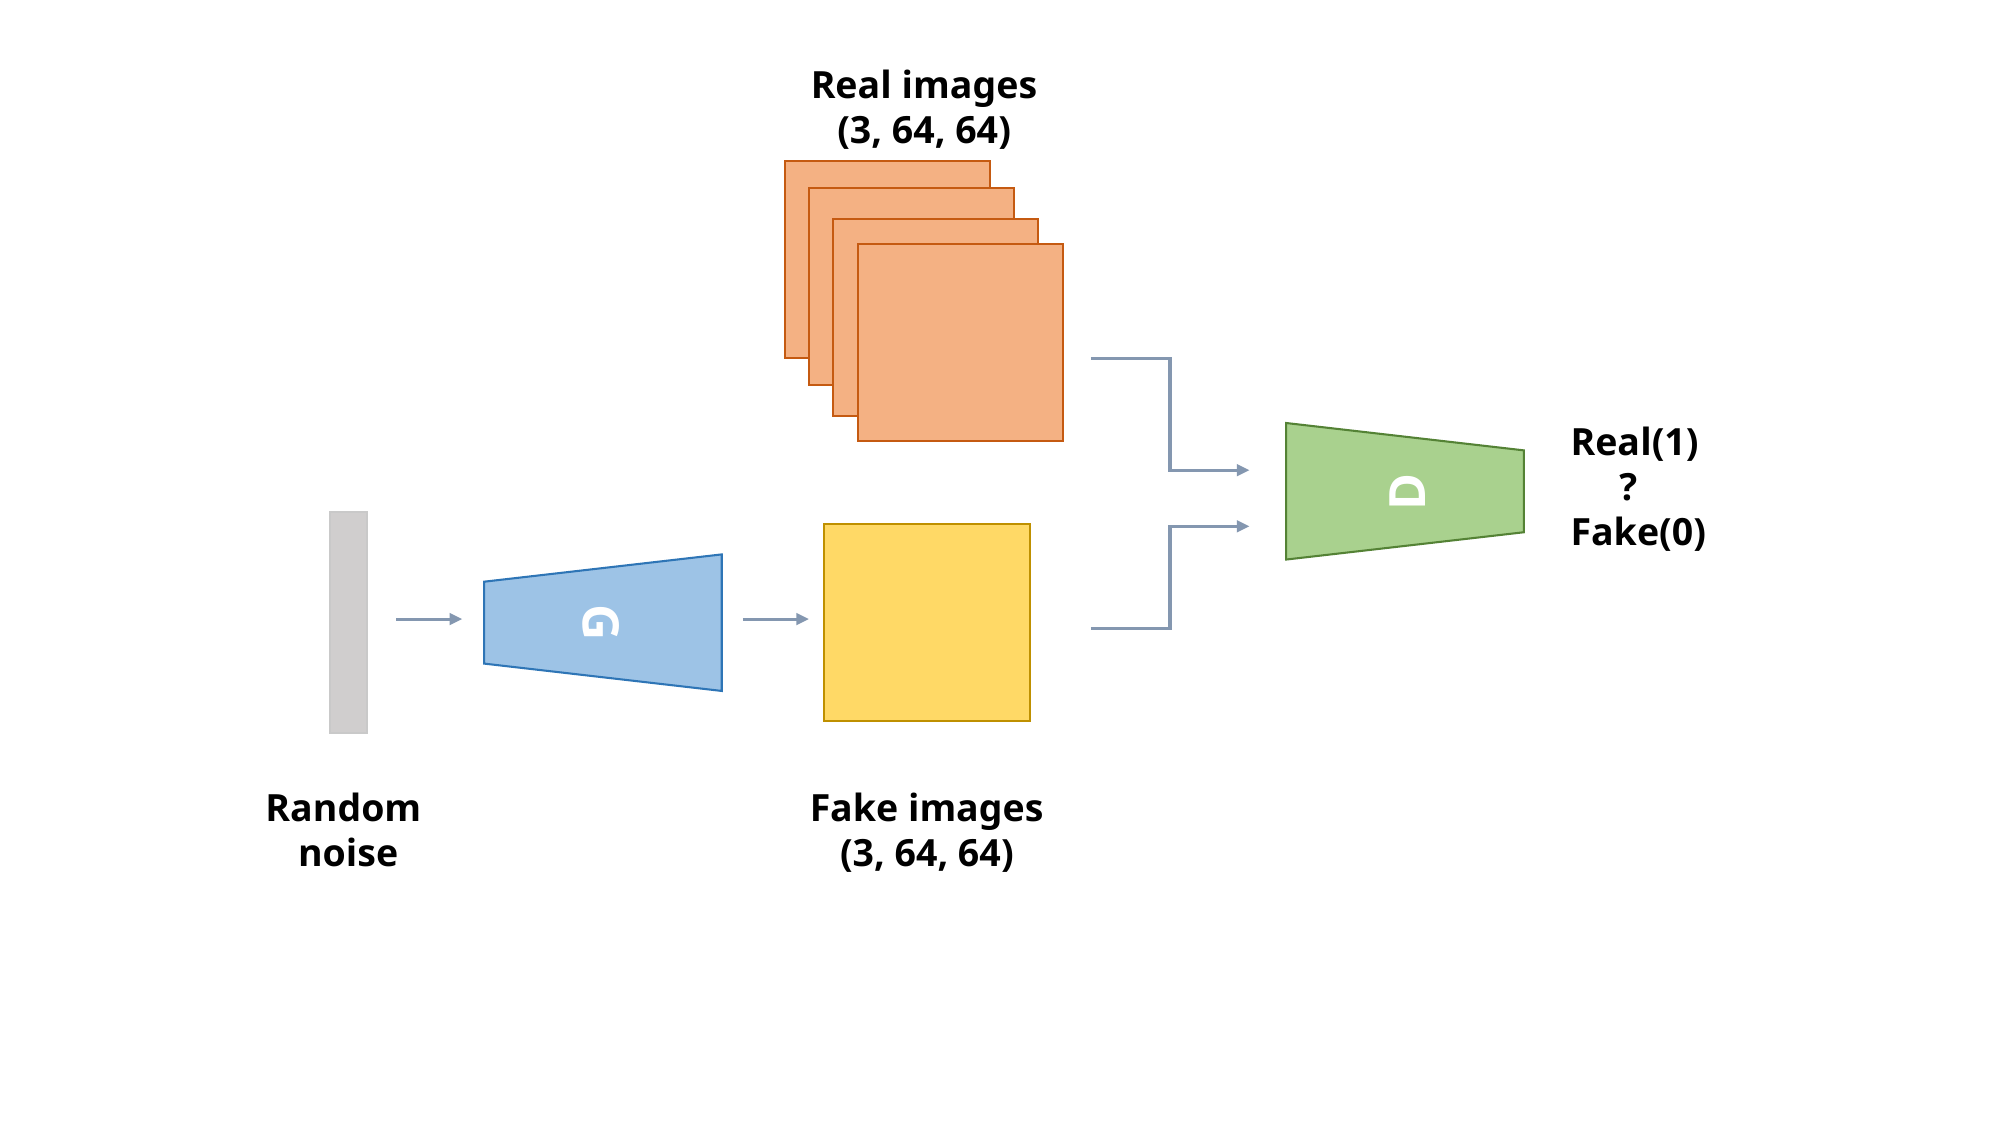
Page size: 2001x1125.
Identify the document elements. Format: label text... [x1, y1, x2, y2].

text_box Real(1) ? Fake(0) [1555, 410, 1722, 561]
text_box Real images (3, 64, 64) [796, 54, 1053, 159]
text_box Fake images (3, 64, 64) [795, 776, 1059, 882]
text_box [784, 160, 991, 359]
text_box G [483, 553, 723, 693]
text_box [1090, 526, 1250, 629]
text_box [857, 243, 1064, 442]
text_box [832, 218, 1039, 417]
text_box [329, 511, 368, 734]
text_box D [1285, 421, 1525, 561]
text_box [1090, 358, 1250, 471]
text_box [808, 187, 1015, 386]
text_box [823, 523, 1031, 722]
text_box Random noise [250, 776, 446, 882]
